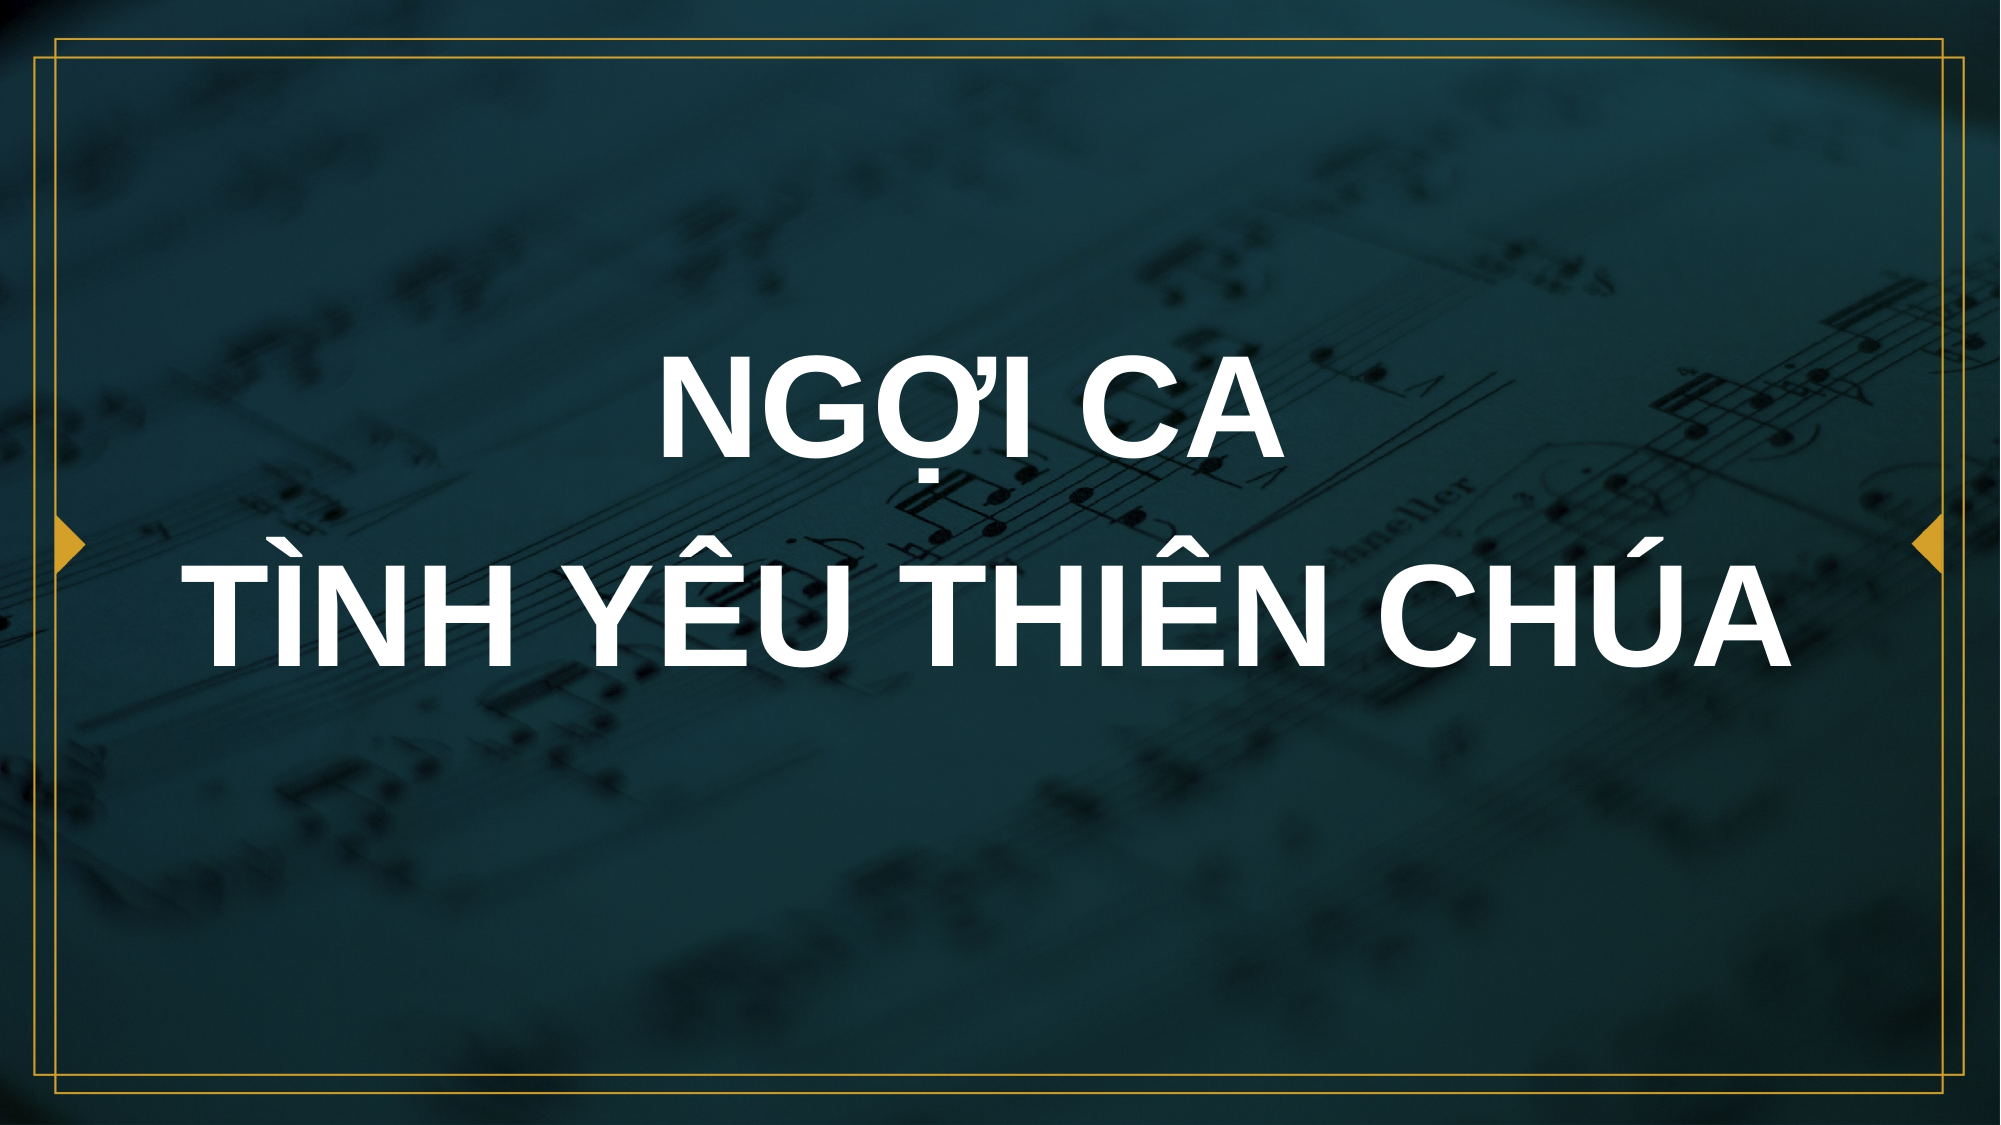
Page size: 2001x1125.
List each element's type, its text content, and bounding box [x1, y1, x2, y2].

title NGỢI CA TÌNH YÊU THIÊN CHÚA [103, 151, 1875, 821]
picture [0, 0, 2000, 1125]
